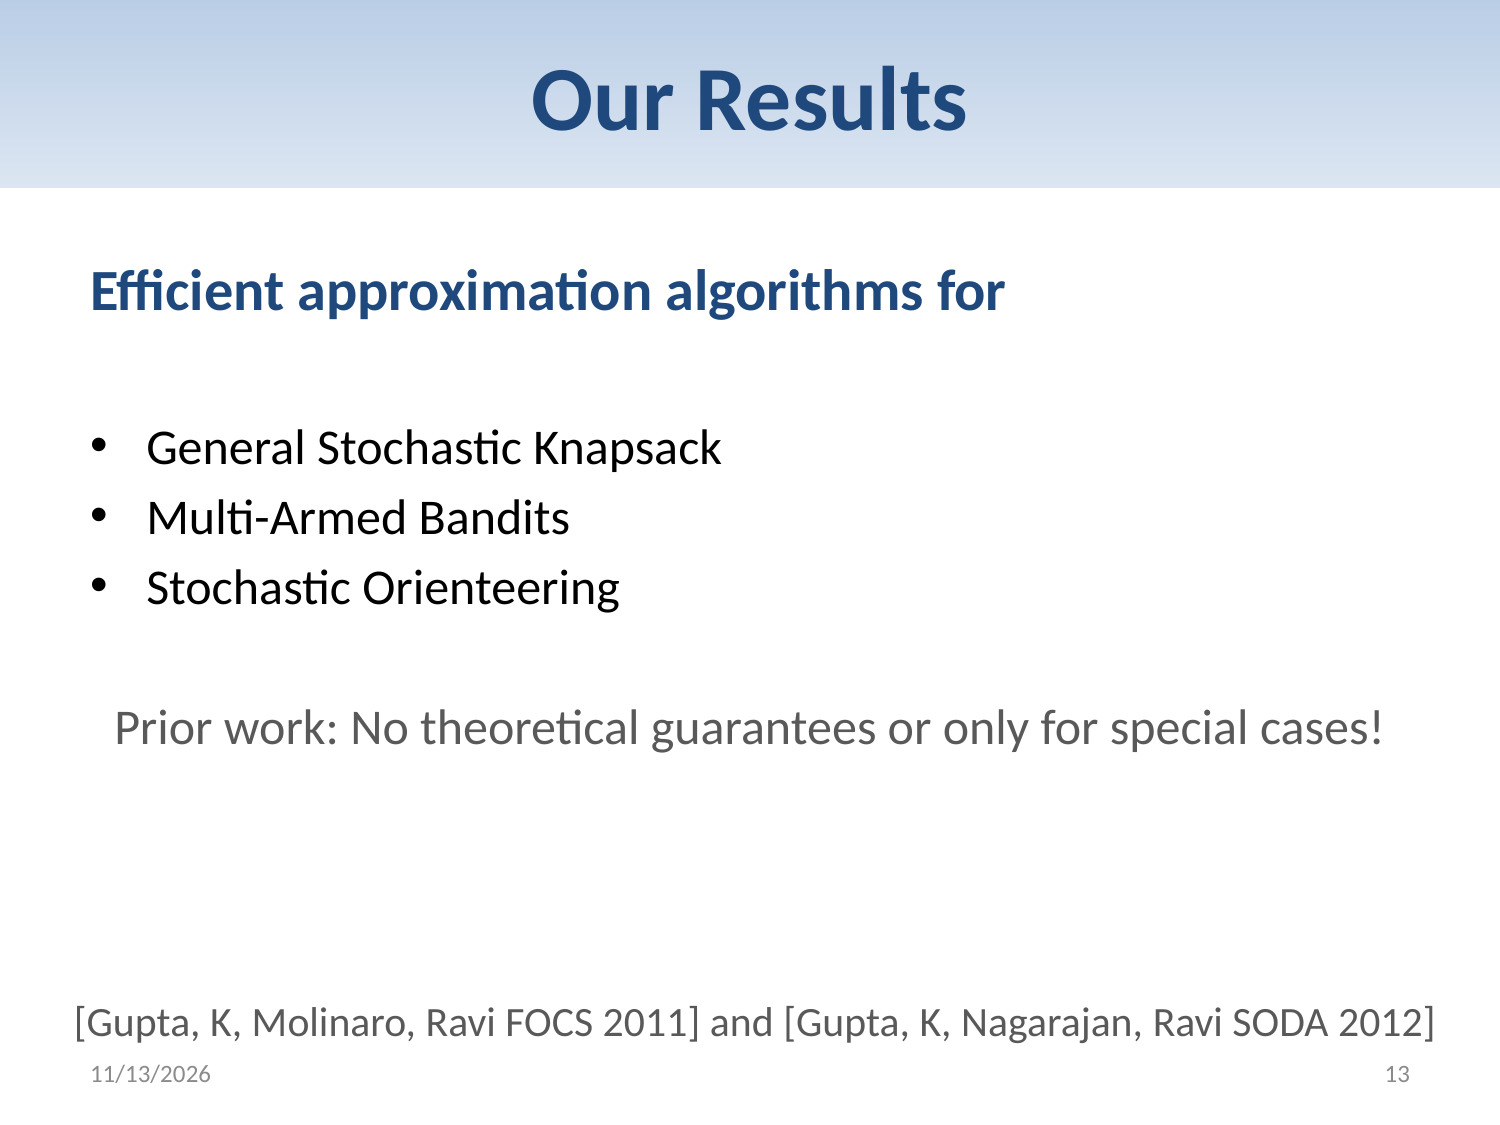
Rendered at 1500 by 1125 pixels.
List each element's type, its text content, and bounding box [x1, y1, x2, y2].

list Efficient approximation algorithms for General Stochastic Knapsack Multi-Armed Bandits Stochastic Orienteering Prior work: No theoretical guarantees or only for special cases! [75, 245, 1425, 987]
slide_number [75, 1042, 425, 1103]
text_box [Gupta, K, Molinaro, Ravi FOCS 2011] and [Gupta, K, Nagarajan, Ravi SODA 2012] [59, 987, 1452, 1053]
title Our Results [0, 0, 1500, 188]
slide_number 13 [1074, 1042, 1425, 1103]
